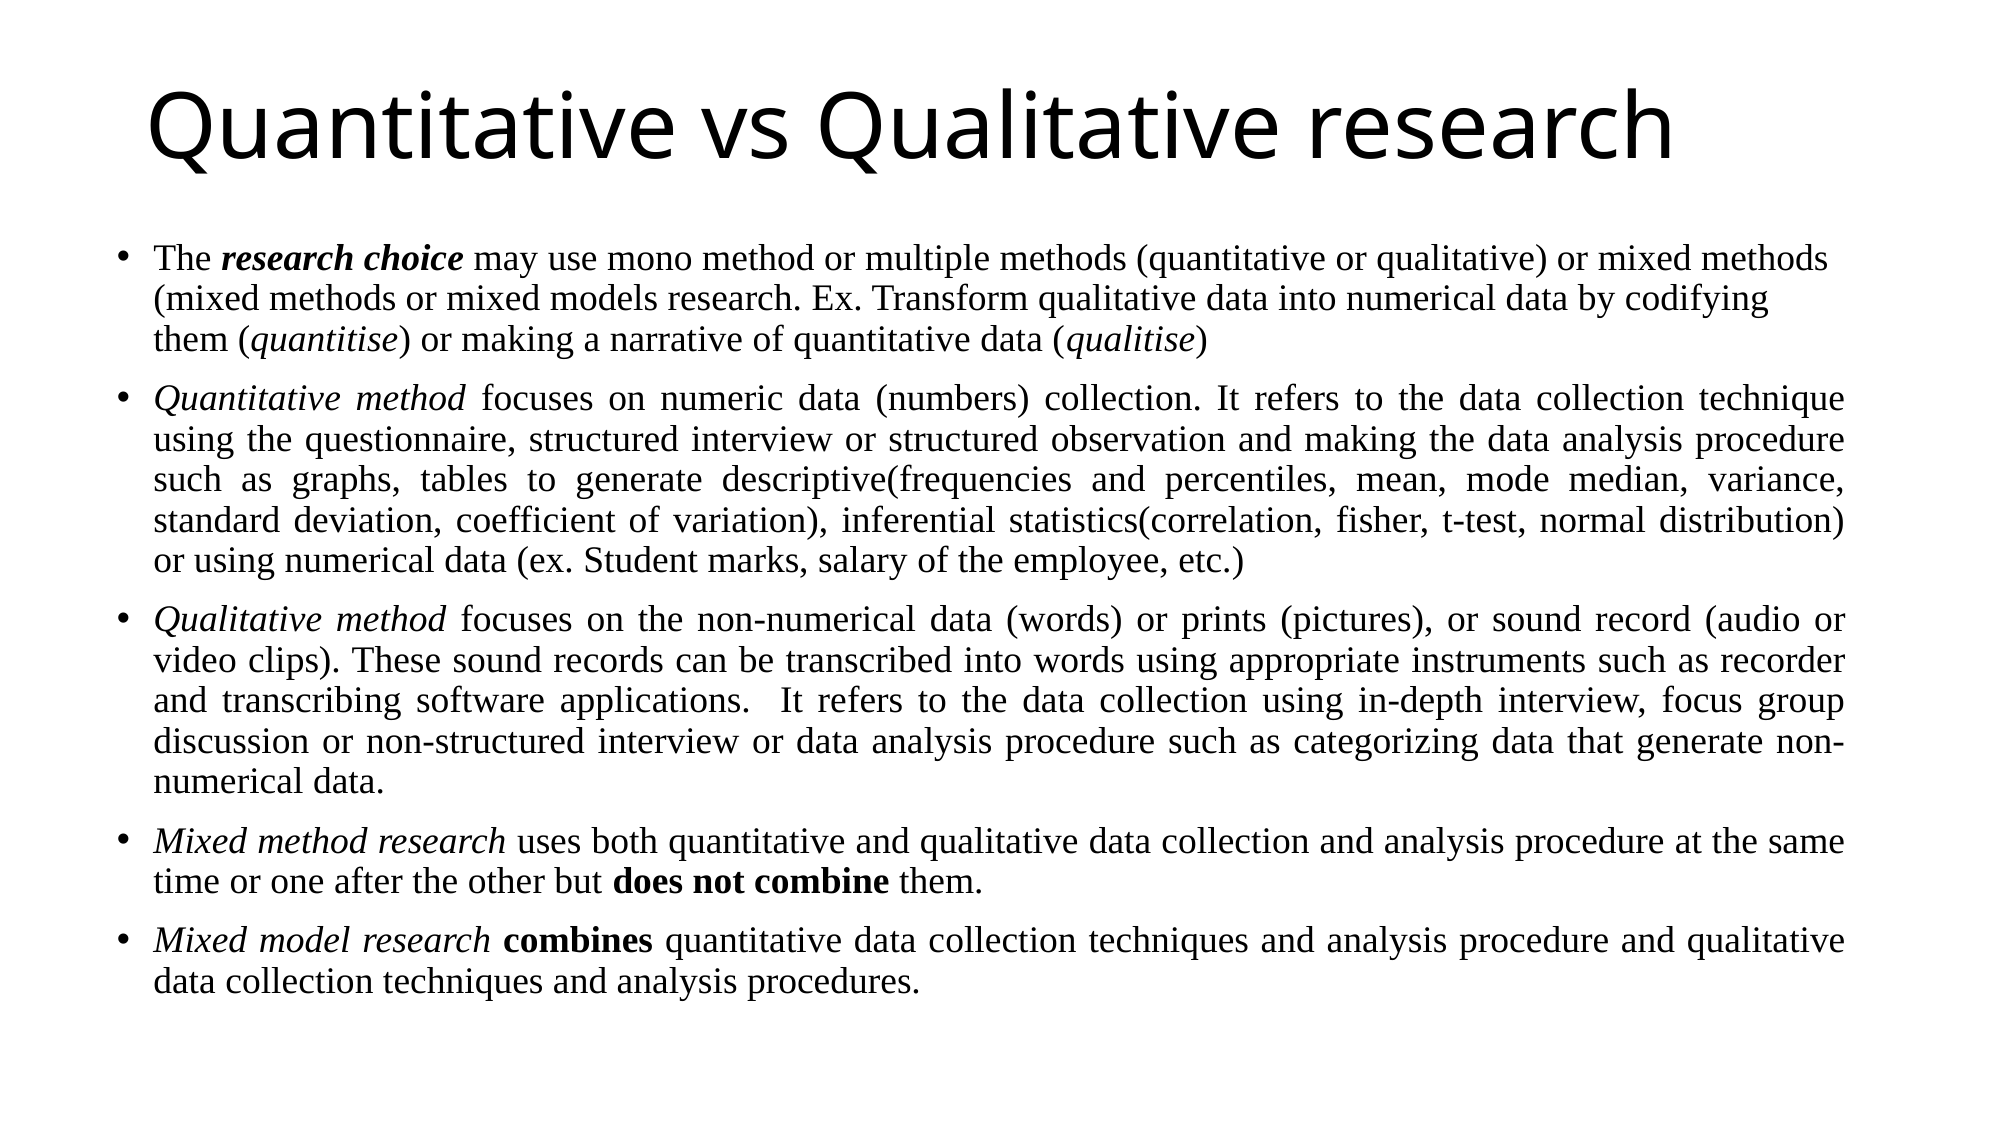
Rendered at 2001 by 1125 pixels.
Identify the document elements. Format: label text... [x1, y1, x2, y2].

title Quantitative vs Qualitative research [130, 59, 1863, 199]
list The research choice may use mono method or multiple methods (quantitative or qualitative) or mixed methods (mixed methods or mixed models research. Ex. Transform qualitative data into numerical data by codifying them (quantitise) or making a narrative of quantitative data (qualitise) Quantitative method focuses on numeric data (numbers) collection. It refers to the data collection technique using the questionnaire, structured interview or structured observation and making the data analysis procedure such as graphs, tables to generate descriptive(frequencies and percentiles, mean, mode median, variance, standard deviation, coefficient of variation), inferential statistics(correlation, fisher, t-test, normal distribution) or using numerical data (ex. Student marks, salary of the employee, etc.) Qualitative method focuses on the non-numerical data (words) or prints (pictures), or sound record (audio or video clips). These sound records can be transcribed into words using appropriate instruments such as recorder and transcribing software applications. It refers to the data collection using in-depth interview, focus group discussion or non-structured interview or data analysis procedure such as categorizing data that generate non-numerical data. Mixed method research uses both quantitative and qualitative data collection and analysis procedure at the same time or one after the other but does not combine them. Mixed model research combines quantitative data collection techniques and analysis procedure and qualitative data collection techniques and analysis procedures. [101, 230, 1863, 1014]
